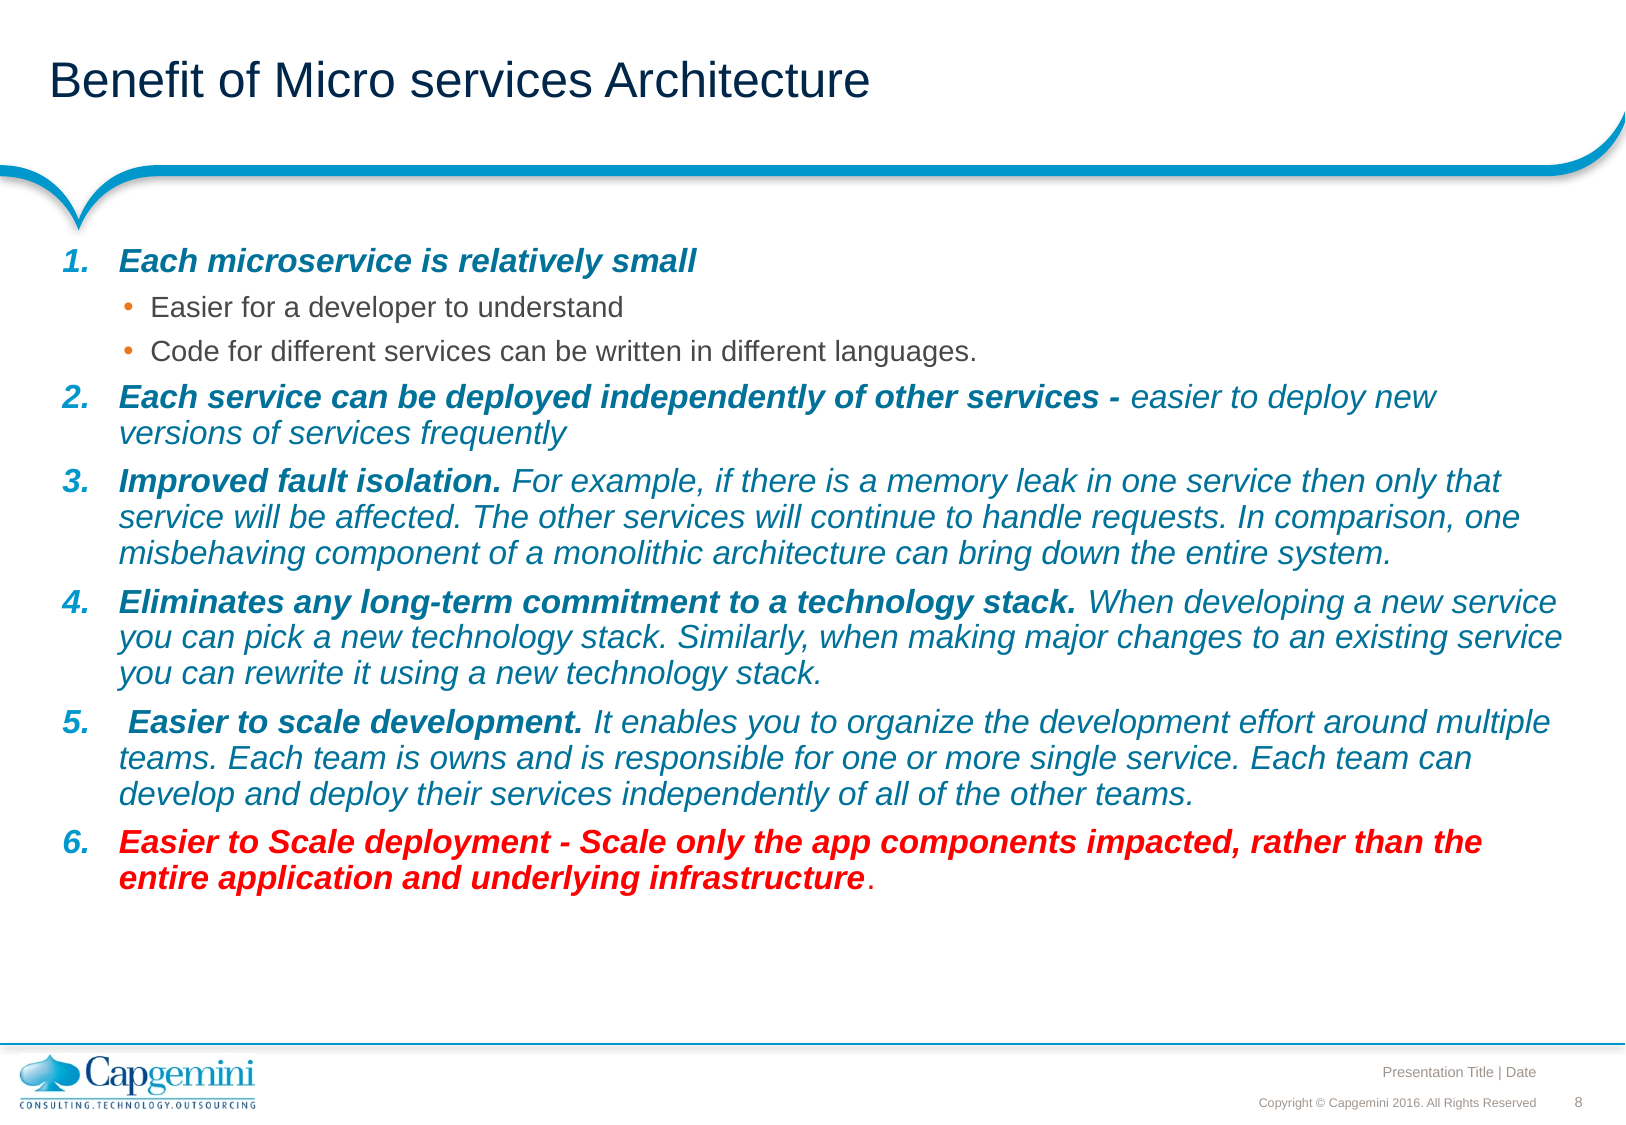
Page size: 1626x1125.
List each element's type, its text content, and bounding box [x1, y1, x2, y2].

list Each microservice is relatively small Easier for a developer to understand Code for different services can be written in different languages. Each service can be deployed independently of other services - easier to deploy new versions of services frequently Improved fault isolation. For example, if there is a memory leak in one service then only that service will be affected. The other services will continue to handle requests. In comparison, one misbehaving component of a monolithic architecture can bring down the entire system. Eliminates any long-term commitment to a technology stack. When developing a new service you can pick a new technology stack. Similarly, when making major changes to an existing service you can rewrite it using a new technology stack. Easier to scale development. It enables you to organize the development effort around multiple teams. Each team is owns and is responsible for one or more single service. Each team can develop and deploy their services independently of all of the other teams. Easier to Scale deployment - Scale only the app components impacted, rather than the entire application and underlying infrastructure. [44, 231, 1581, 966]
picture [19, 1053, 256, 1110]
title Benefit of Micro services Architecture [0, 0, 1625, 165]
